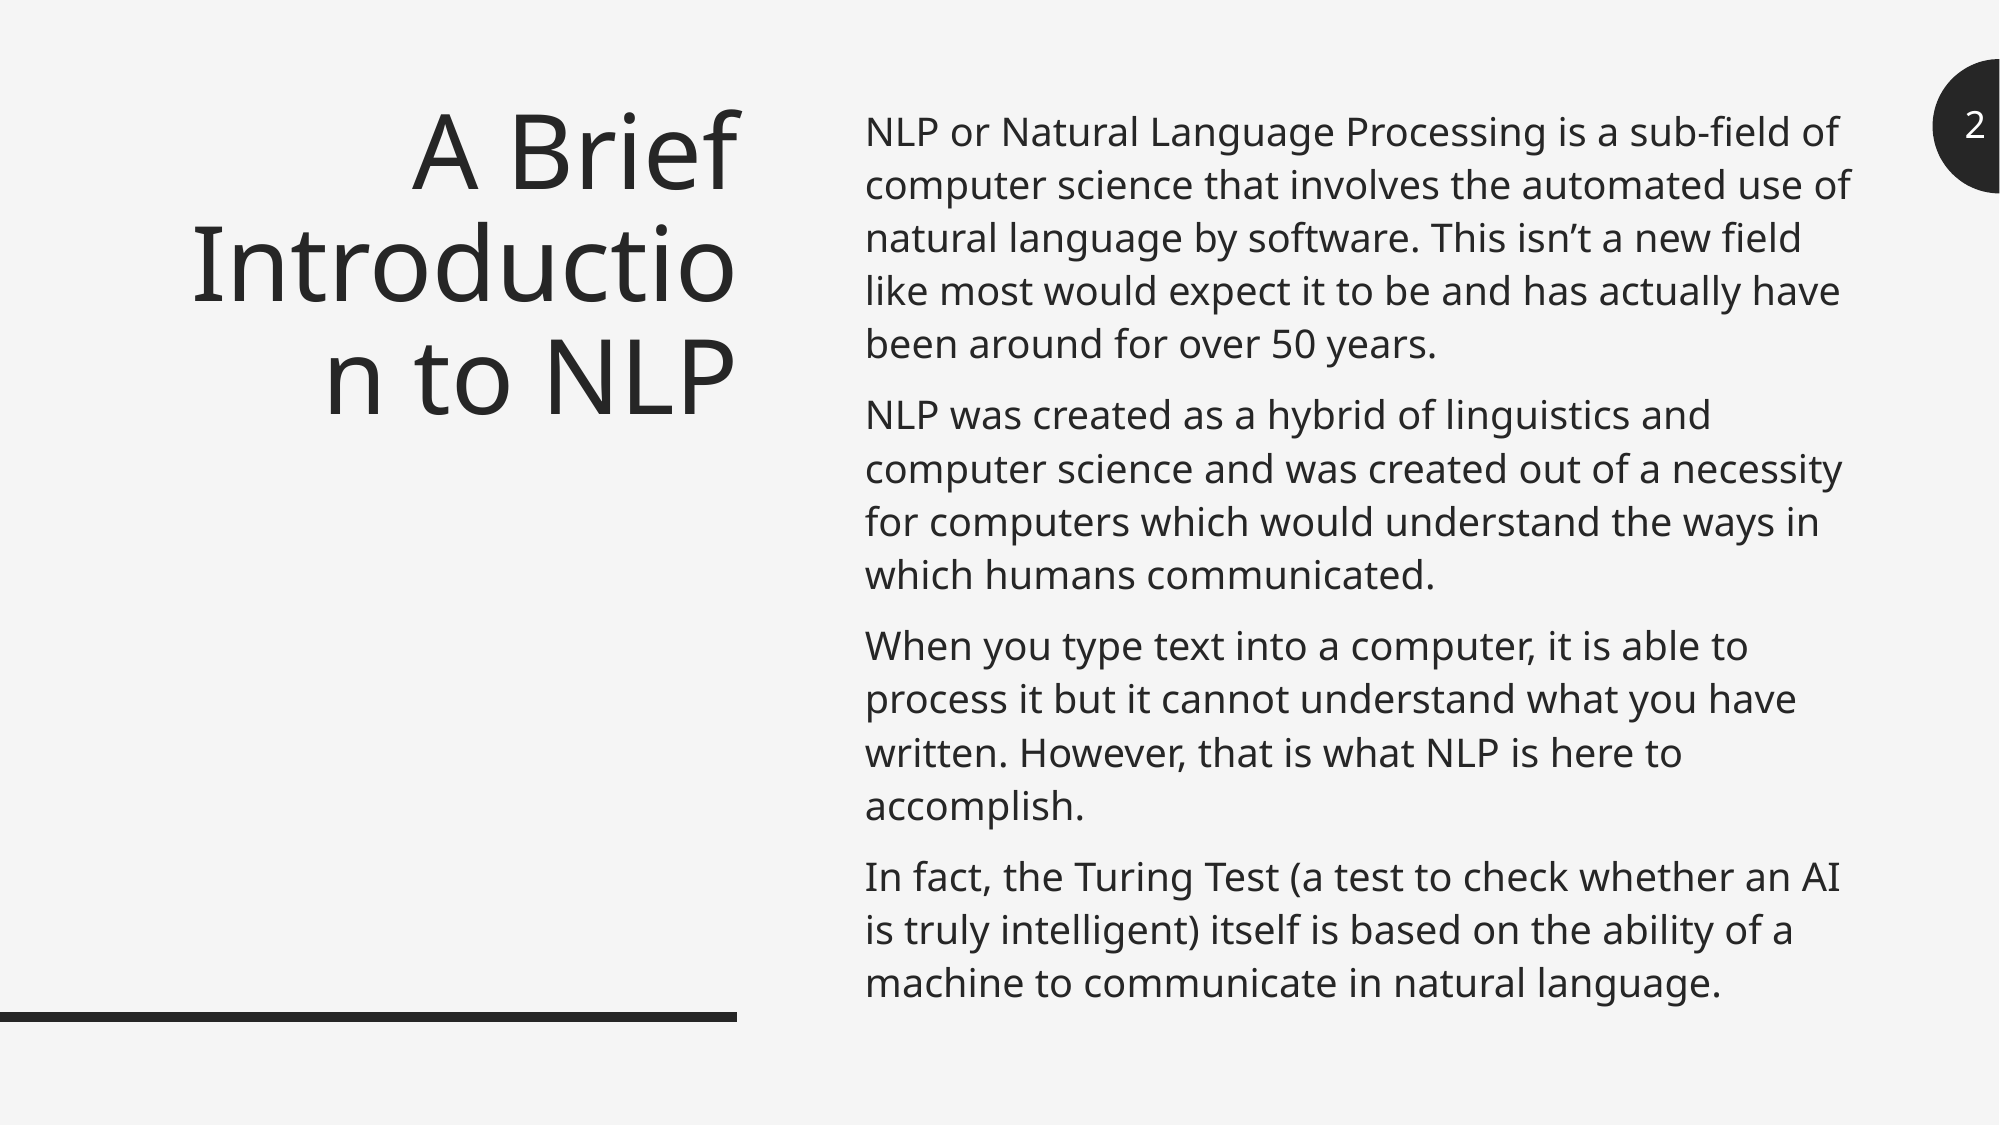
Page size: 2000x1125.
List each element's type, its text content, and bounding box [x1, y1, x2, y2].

text_box 2 [1949, 93, 1988, 154]
title A Brief Introduction to NLP [124, 91, 754, 905]
list NLP or Natural Language Processing is a sub-field of computer science that involves the automated use of natural language by software. This isn’t a new field like most would expect it to be and has actually have been around for over 50 years. NLP was created as a hybrid of linguistics and computer science and was created out of a necessity for computers which would understand the ways in which humans communicated. When you type text into a computer, it is able to process it but it cannot understand what you have written. However, that is what NLP is here to accomplish. In fact, the Turing Test (a test to check whether an AI is truly intelligent) itself is based on the ability of a machine to communicate in natural language. [849, 93, 1875, 1022]
